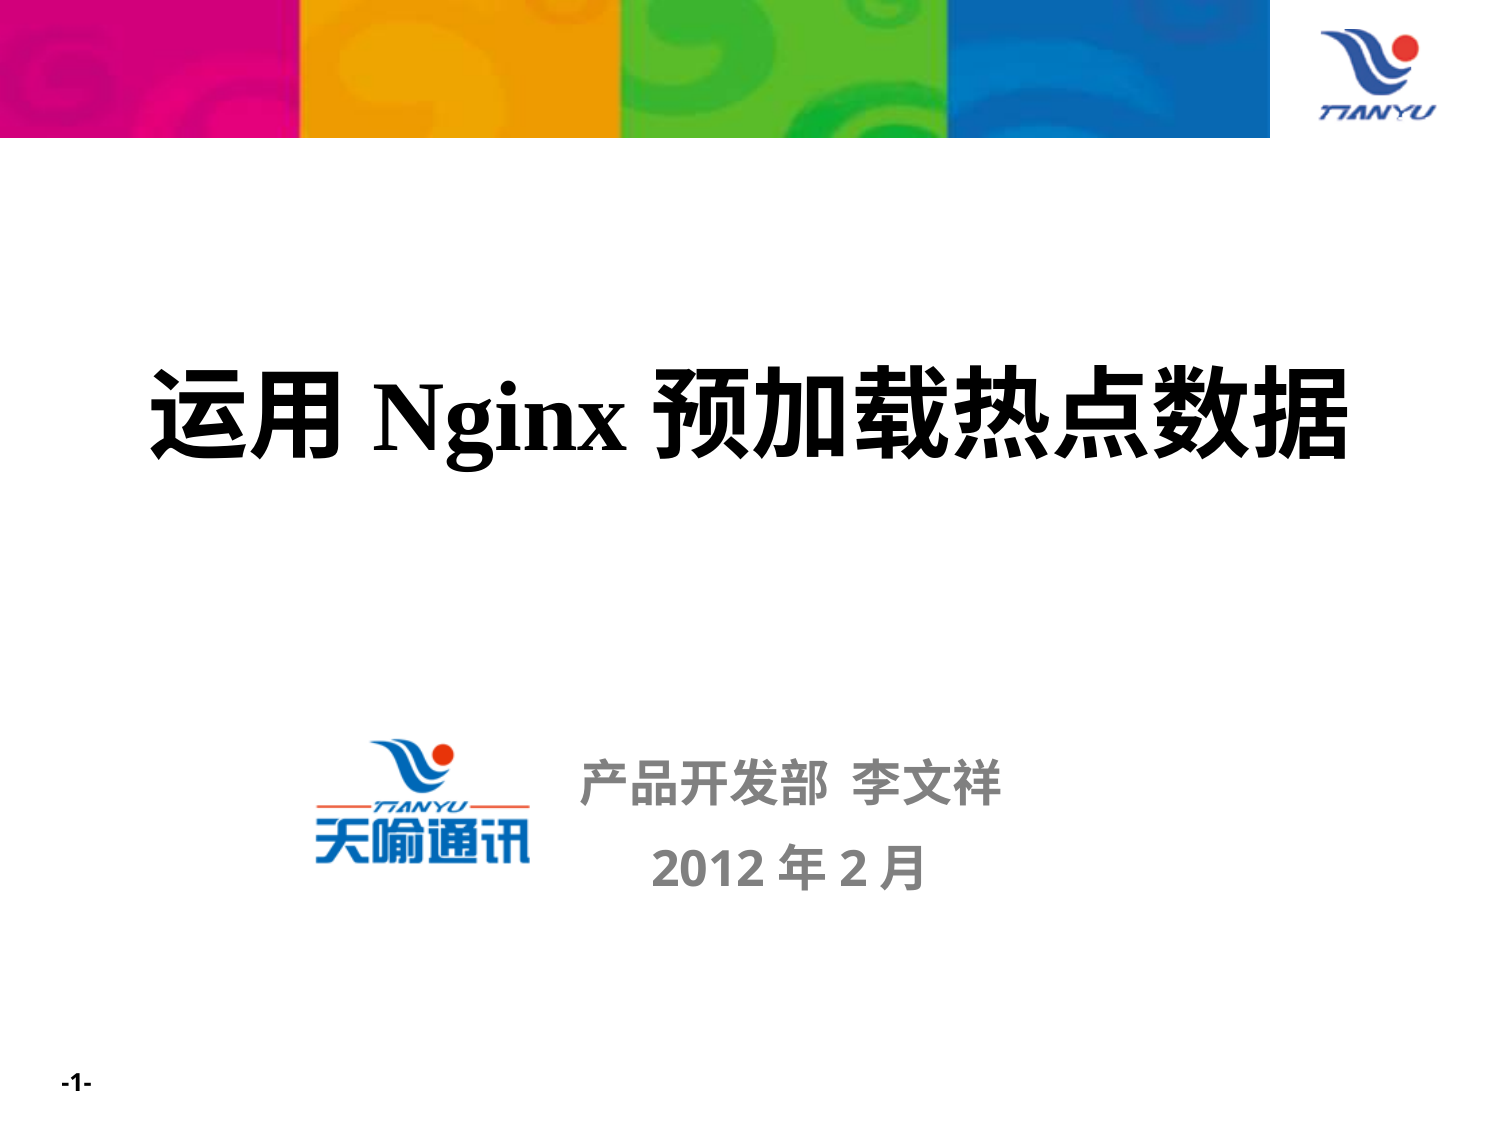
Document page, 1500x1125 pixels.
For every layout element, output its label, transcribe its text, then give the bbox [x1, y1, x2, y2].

subtitle 产品开发部 李文祥 2012年2月 [265, 728, 1316, 1016]
picture [0, 0, 1270, 138]
title 运用Nginx预加载热点数据 [112, 349, 1388, 591]
picture [307, 730, 539, 873]
picture [1312, 29, 1439, 125]
